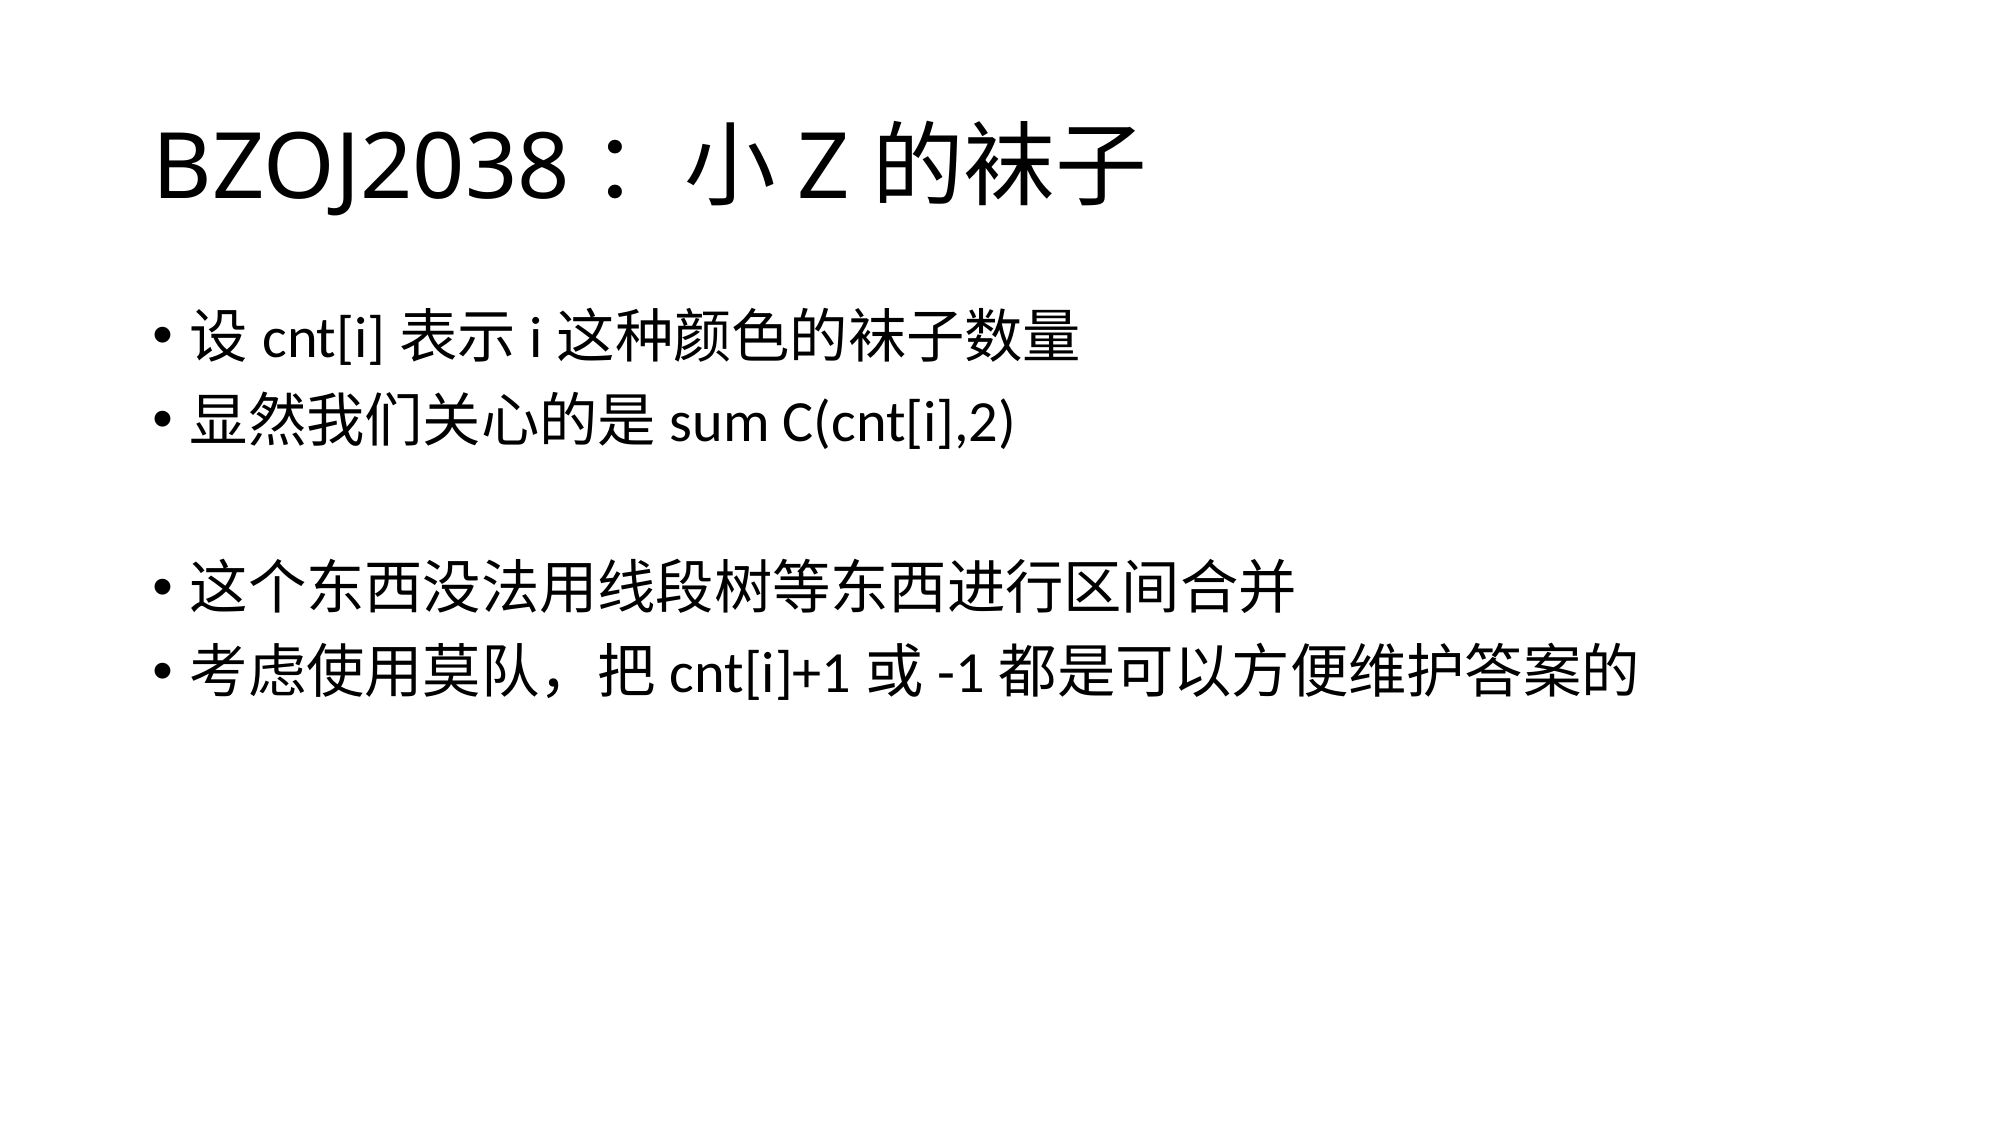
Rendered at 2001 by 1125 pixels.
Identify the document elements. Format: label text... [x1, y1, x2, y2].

title BZOJ2038：小Z的袜子 [137, 59, 1863, 278]
list 设cnt[i]表示i这种颜色的袜子数量 显然我们关心的是sum C(cnt[i],2) 这个东西没法用线段树等东西进行区间合并 考虑使用莫队，把cnt[i]+1或-1都是可以方便维护答案的 [137, 299, 1863, 1014]
